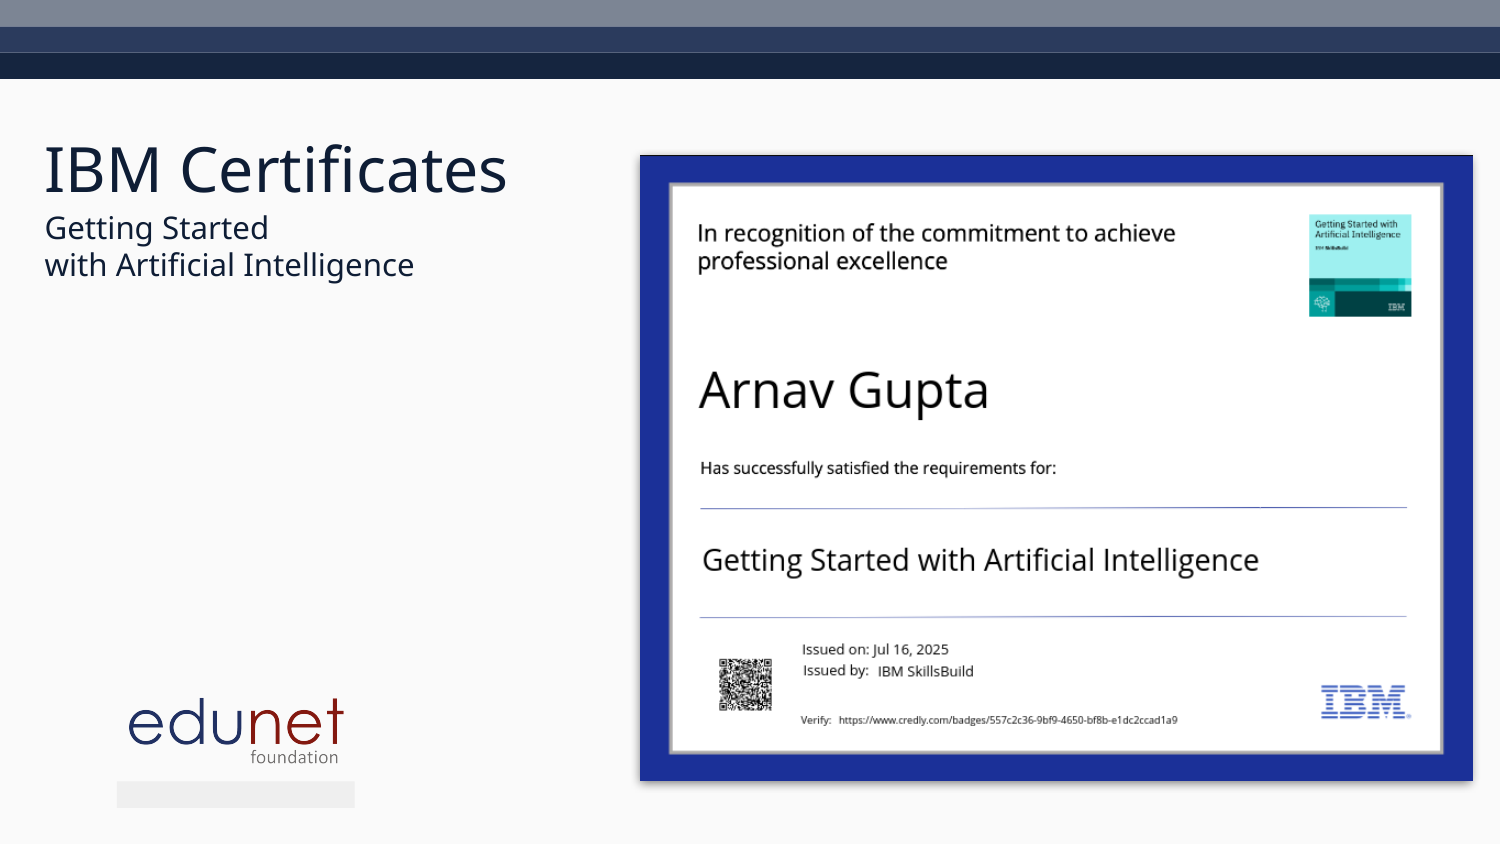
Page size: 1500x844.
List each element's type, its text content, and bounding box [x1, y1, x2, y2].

picture [640, 155, 1473, 781]
picture [123, 695, 346, 768]
title IBM Certificates [29, 96, 1166, 193]
subtitle Getting Started with Artificial Intelligence [29, 193, 633, 261]
